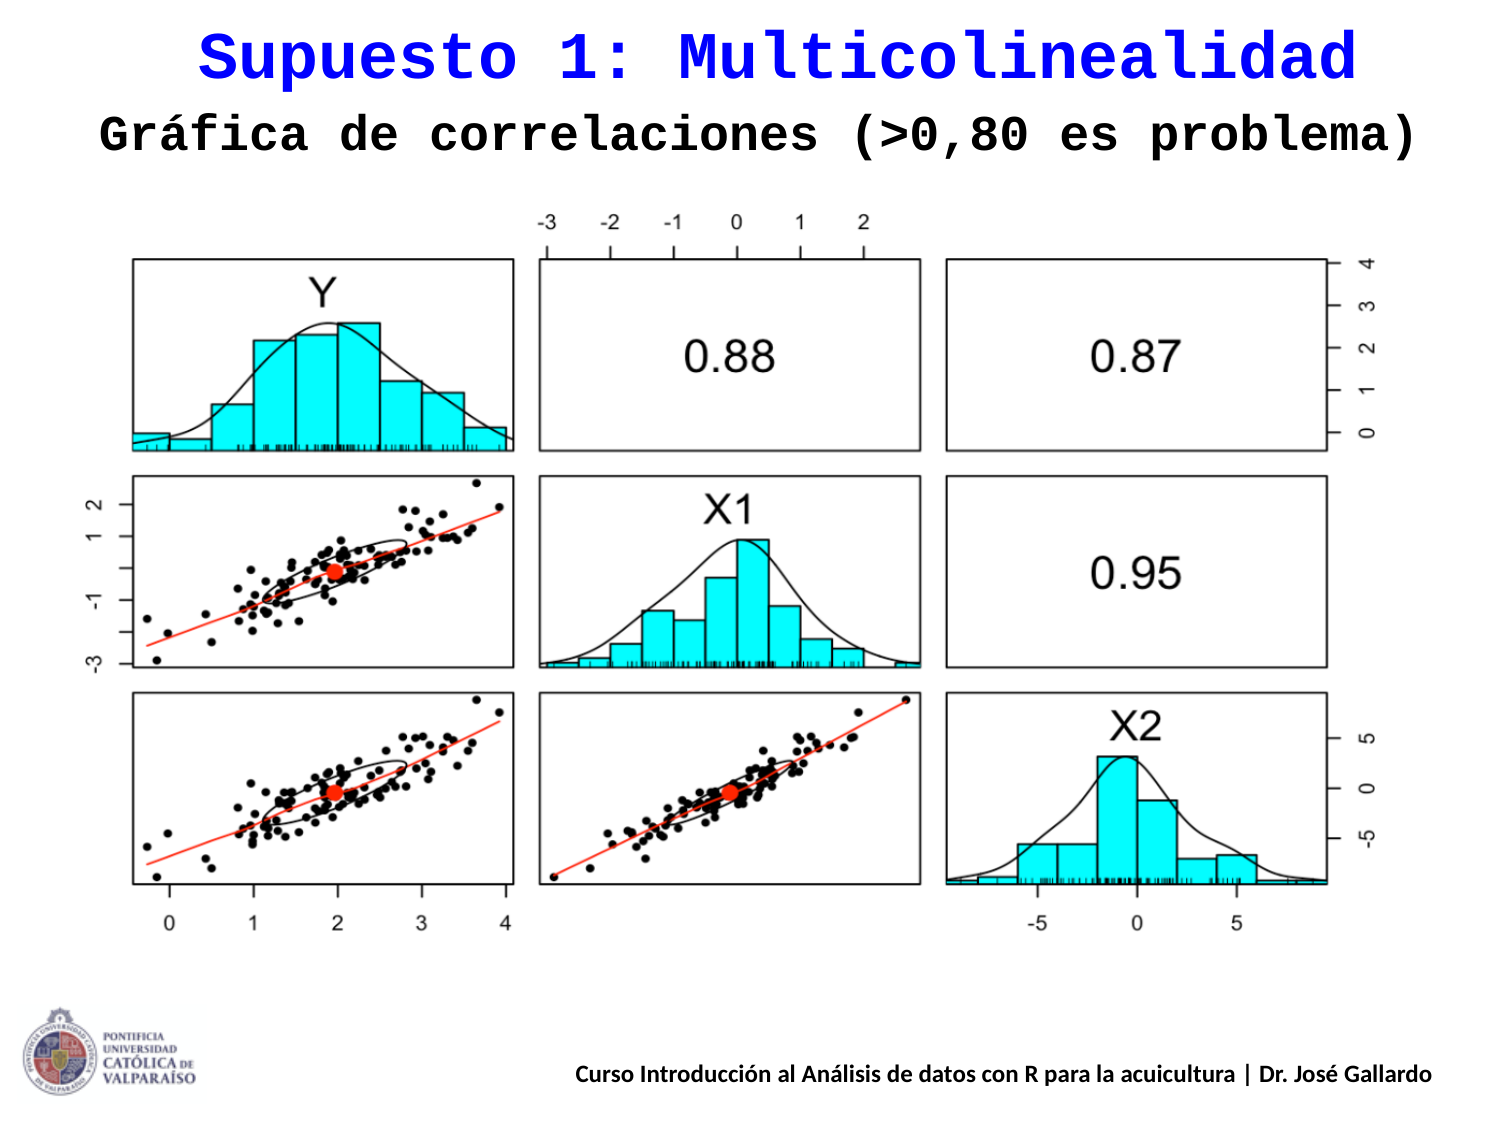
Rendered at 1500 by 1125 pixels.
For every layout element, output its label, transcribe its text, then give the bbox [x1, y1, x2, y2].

picture [83, 197, 1405, 967]
text_box Supuesto 1: Multicolinealidad Gráfica de correlaciones (>0,80 es problema) [20, 13, 1500, 173]
picture [17, 1004, 207, 1104]
